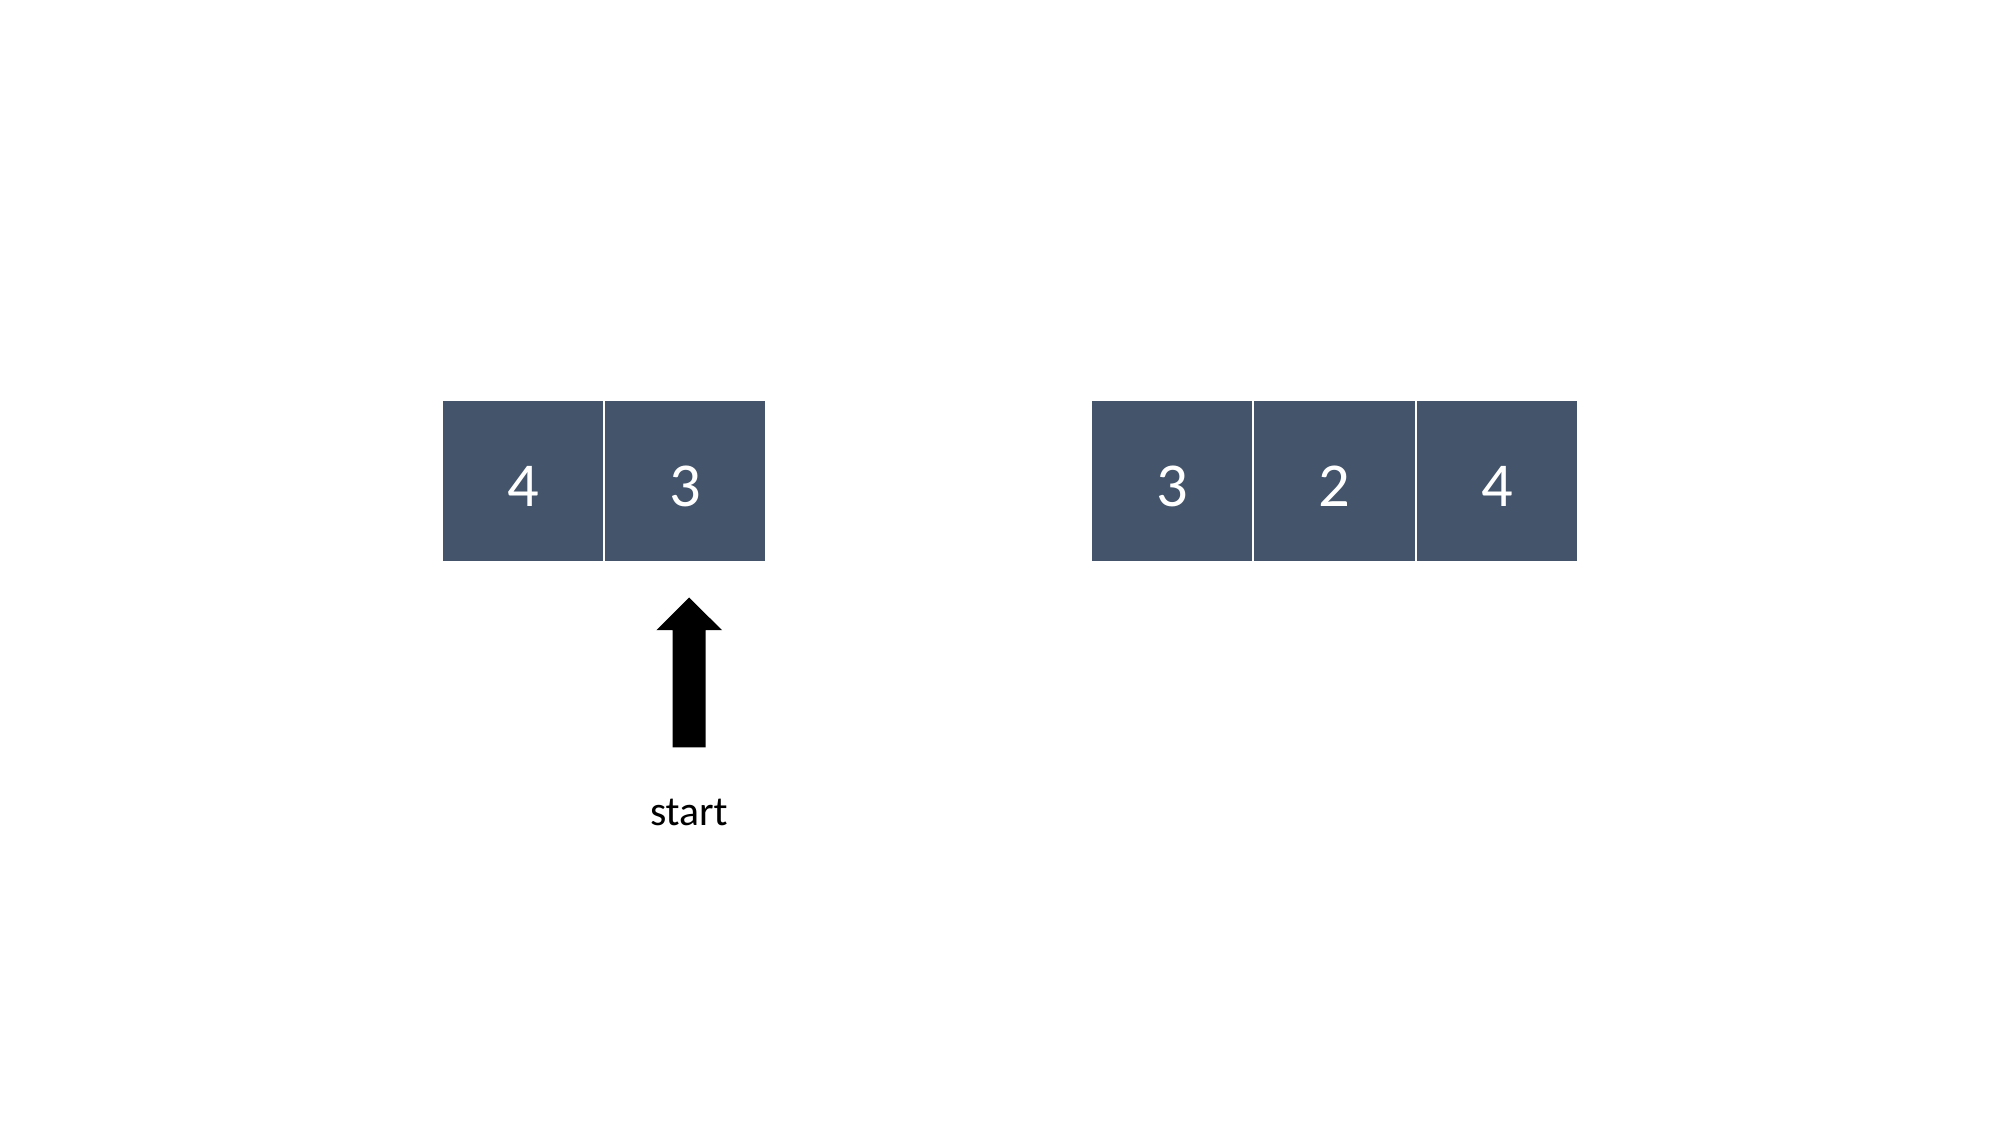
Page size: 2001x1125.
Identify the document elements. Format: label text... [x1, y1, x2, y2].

text_box 3 [1090, 399, 1252, 563]
text_box 3 [603, 399, 767, 563]
text_box 4 [441, 399, 603, 563]
text_box 2 [1252, 399, 1415, 563]
text_box start [635, 776, 743, 841]
text_box 4 [1415, 399, 1579, 563]
text_box [653, 595, 725, 749]
